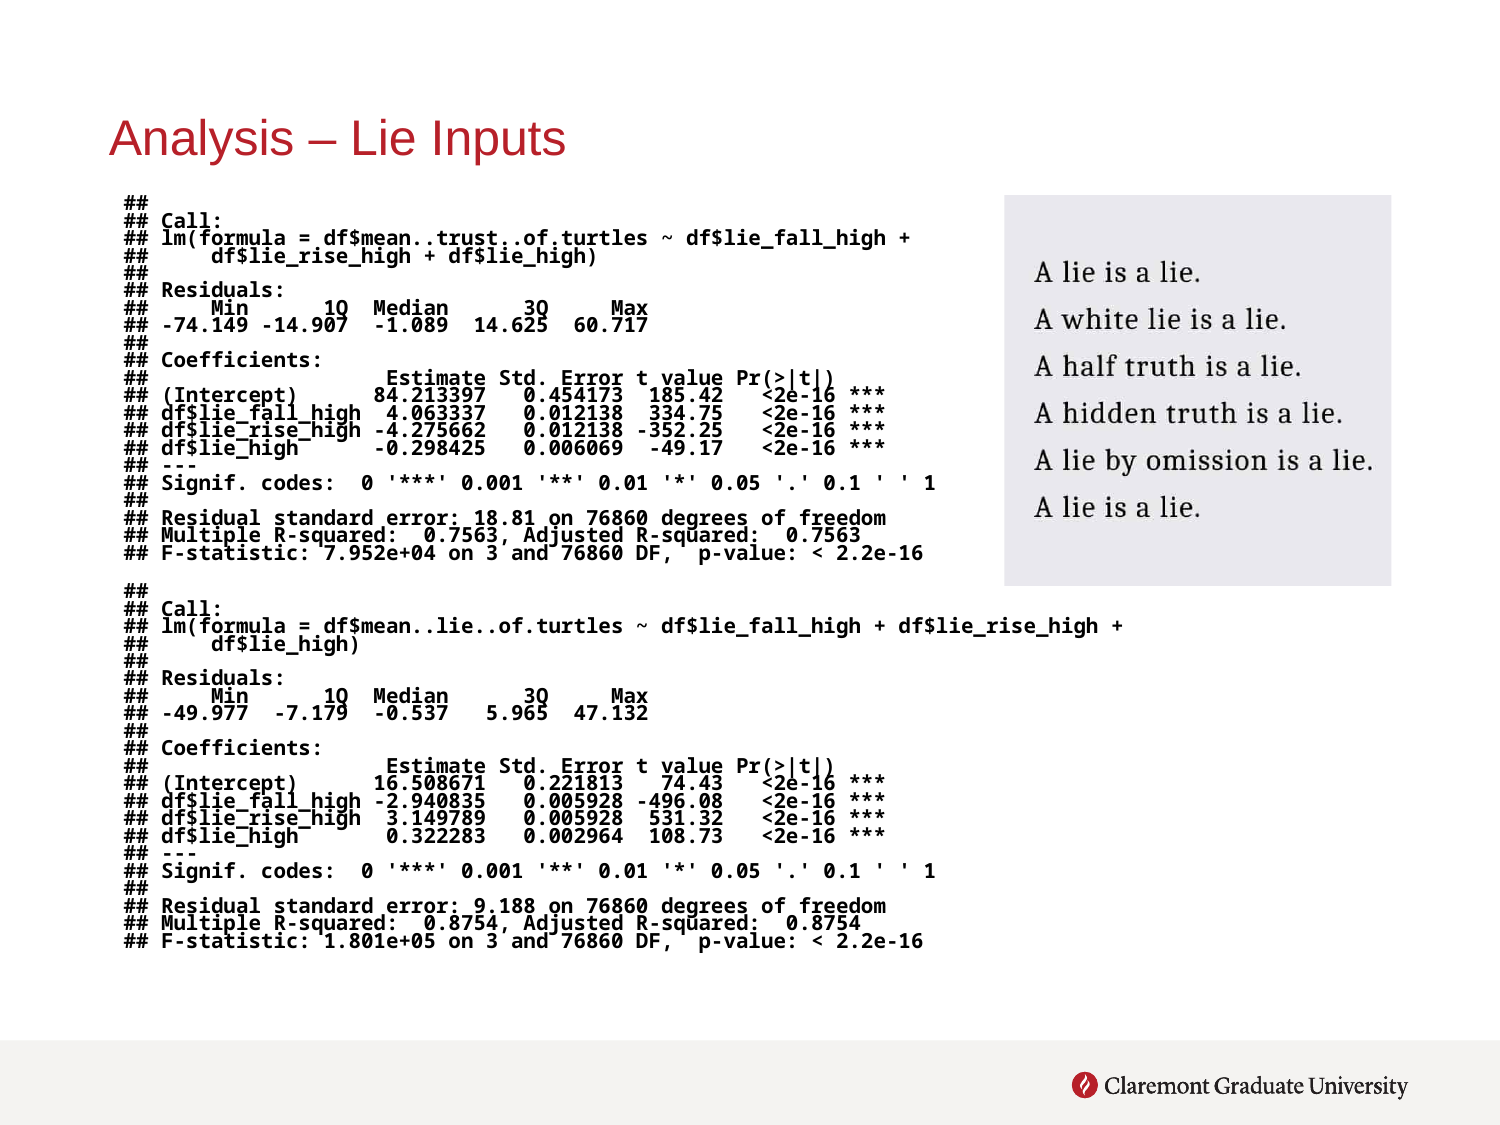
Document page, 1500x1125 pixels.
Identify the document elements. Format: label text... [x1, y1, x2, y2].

list ## ## Call: ## lm(formula = df$mean..trust..of.turtles ~ df$lie_fall_high + ## df$lie_rise_high + df$lie_high) ## ## Residuals: ## Min 1Q Median 3Q Max ## -74.149 -14.907 -1.089 14.625 60.717 ## ## Coefficients: ## Estimate Std. Error t value Pr(>|t|) ## (Intercept) 84.213397 0.454173 185.42 <2e-16 *** ## df$lie_fall_high 4.063337 0.012138 334.75 <2e-16 *** ## df$lie_rise_high -4.275662 0.012138 -352.25 <2e-16 *** ## df$lie_high -0.298425 0.006069 -49.17 <2e-16 *** ## --- ## Signif. codes: 0 '***' 0.001 '**' 0.01 '*' 0.05 '.' 0.1 ' ' 1 ## ## Residual standard error: 18.81 on 76860 degrees of freedom ## Multiple R-squared: 0.7563, Adjusted R-squared: 0.7563 ## F-statistic: 7.952e+04 on 3 and 76860 DF, p-value: < 2.2e-16 ## ## Call: ## lm(formula = df$mean..lie..of.turtles ~ df$lie_fall_high + df$lie_rise_high + ## df$lie_high) ## ## Residuals: ## Min 1Q Median 3Q Max ## -49.977 -7.179 -0.537 5.965 47.132 ## ## Coefficients: ## Estimate Std. Error t value Pr(>|t|) ## (Intercept) 16.508671 0.221813 74.43 <2e-16 *** ## df$lie_fall_high -2.940835 0.005928 -496.08 <2e-16 *** ## df$lie_rise_high 3.149789 0.005928 531.32 <2e-16 *** ## df$lie_high 0.322283 0.002964 108.73 <2e-16 *** ## --- ## Signif. codes: 0 '***' 0.001 '**' 0.01 '*' 0.05 '.' 0.1 ' ' 1 ## ## Residual standard error: 9.188 on 76860 degrees of freedom ## Multiple R-squared: 0.8754, Adjusted R-squared: 0.8754 ## F-statistic: 1.801e+05 on 3 and 76860 DF, p-value: < 2.2e-16 [108, 189, 1392, 1004]
picture [1004, 194, 1392, 586]
title Analysis – Lie Inputs [108, 104, 1422, 285]
